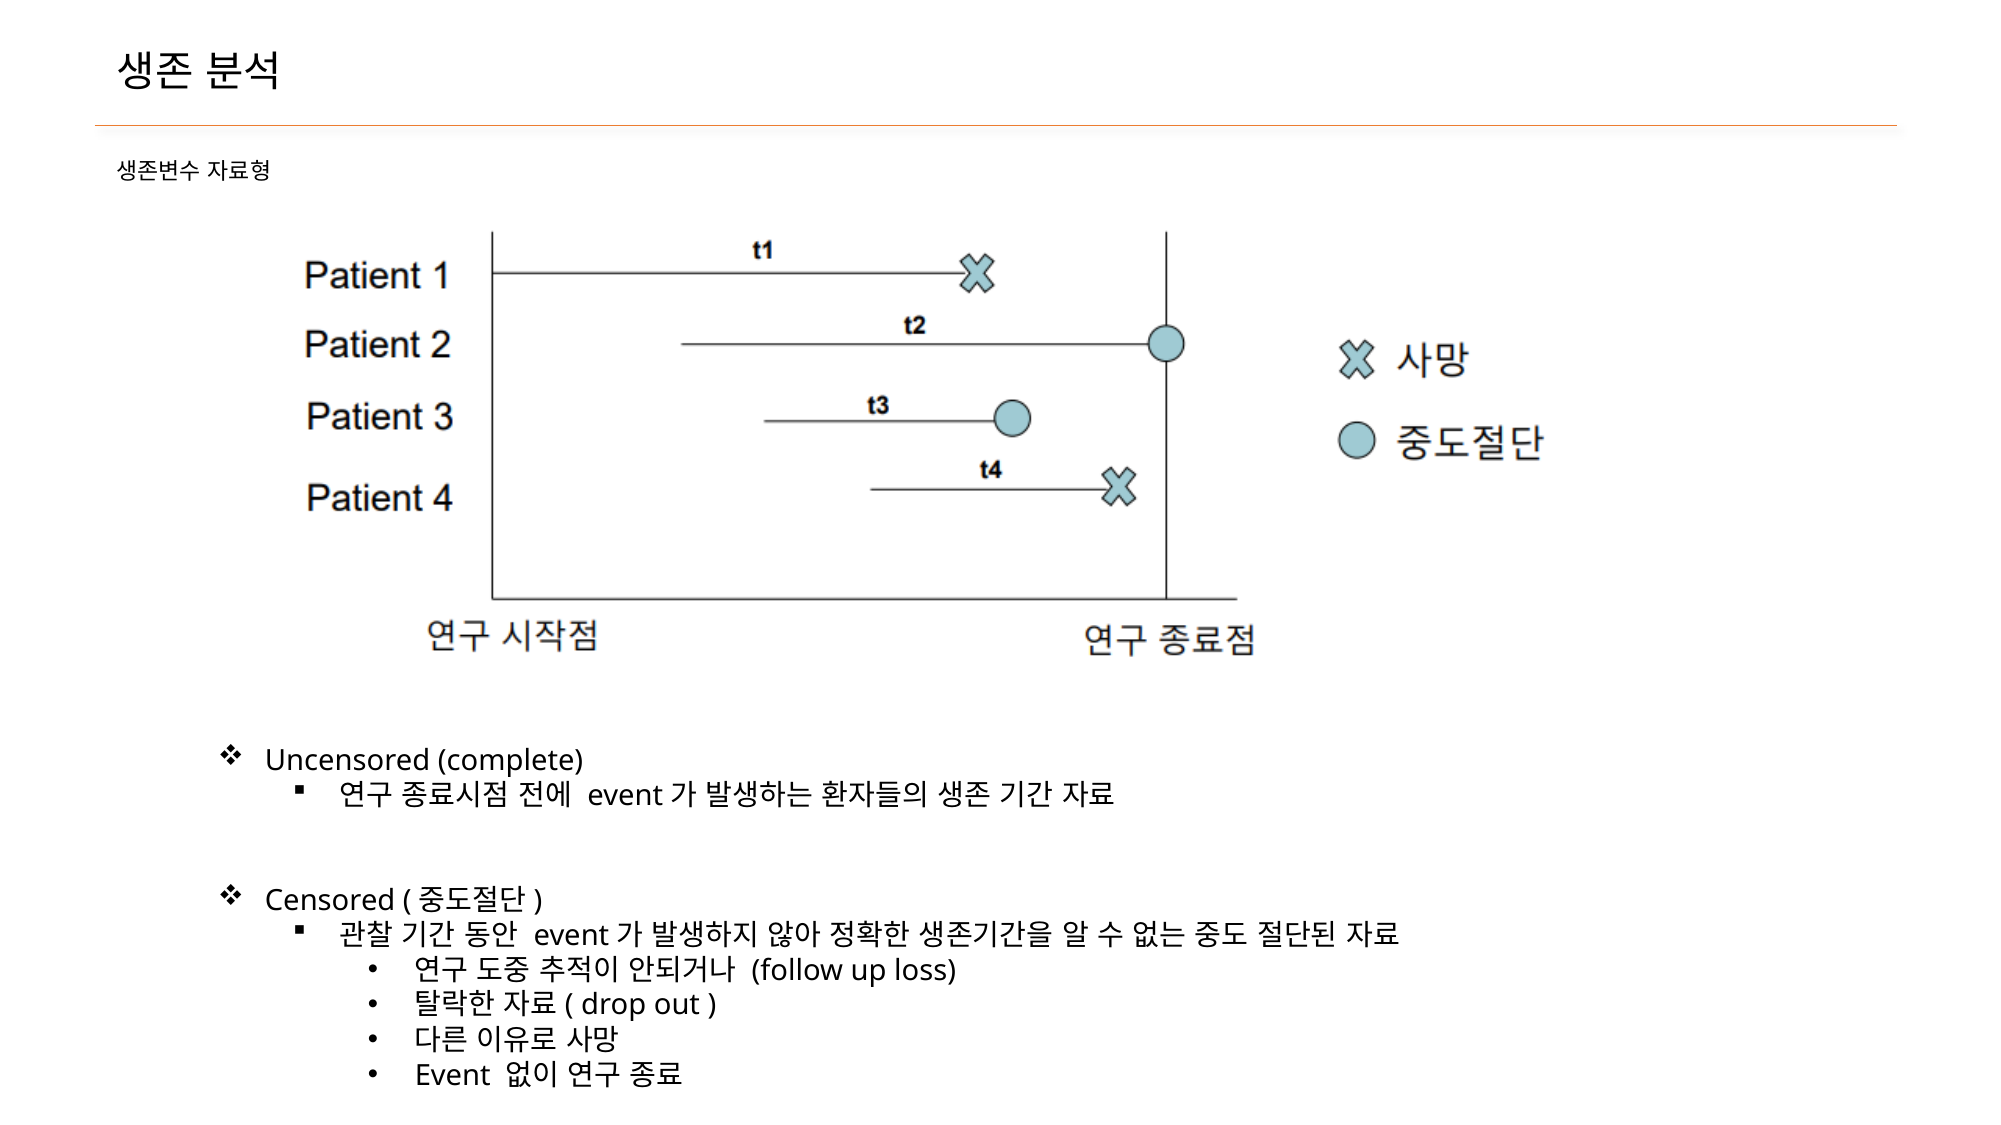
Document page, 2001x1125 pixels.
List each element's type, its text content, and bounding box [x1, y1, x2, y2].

text_box Uncensored (complete) 연구 종료시점 전에 event가 발생하는 환자들의 생존 기간 자료 Censored (중도절단) 관찰 기간 동안 event가 발생하지 않아 정확한 생존기간을 알 수 없는 중도 절단된 자료 연구 도중 추적이 안되거나 (follow up loss) 탈락한 자료( drop out ) 다른 이유로 사망 Event 없이 연구 종료 [203, 733, 1789, 1099]
text_box 생존변수 자료형 [101, 149, 287, 192]
text_box 생존 분석 [101, 36, 298, 102]
picture [276, 215, 1588, 682]
